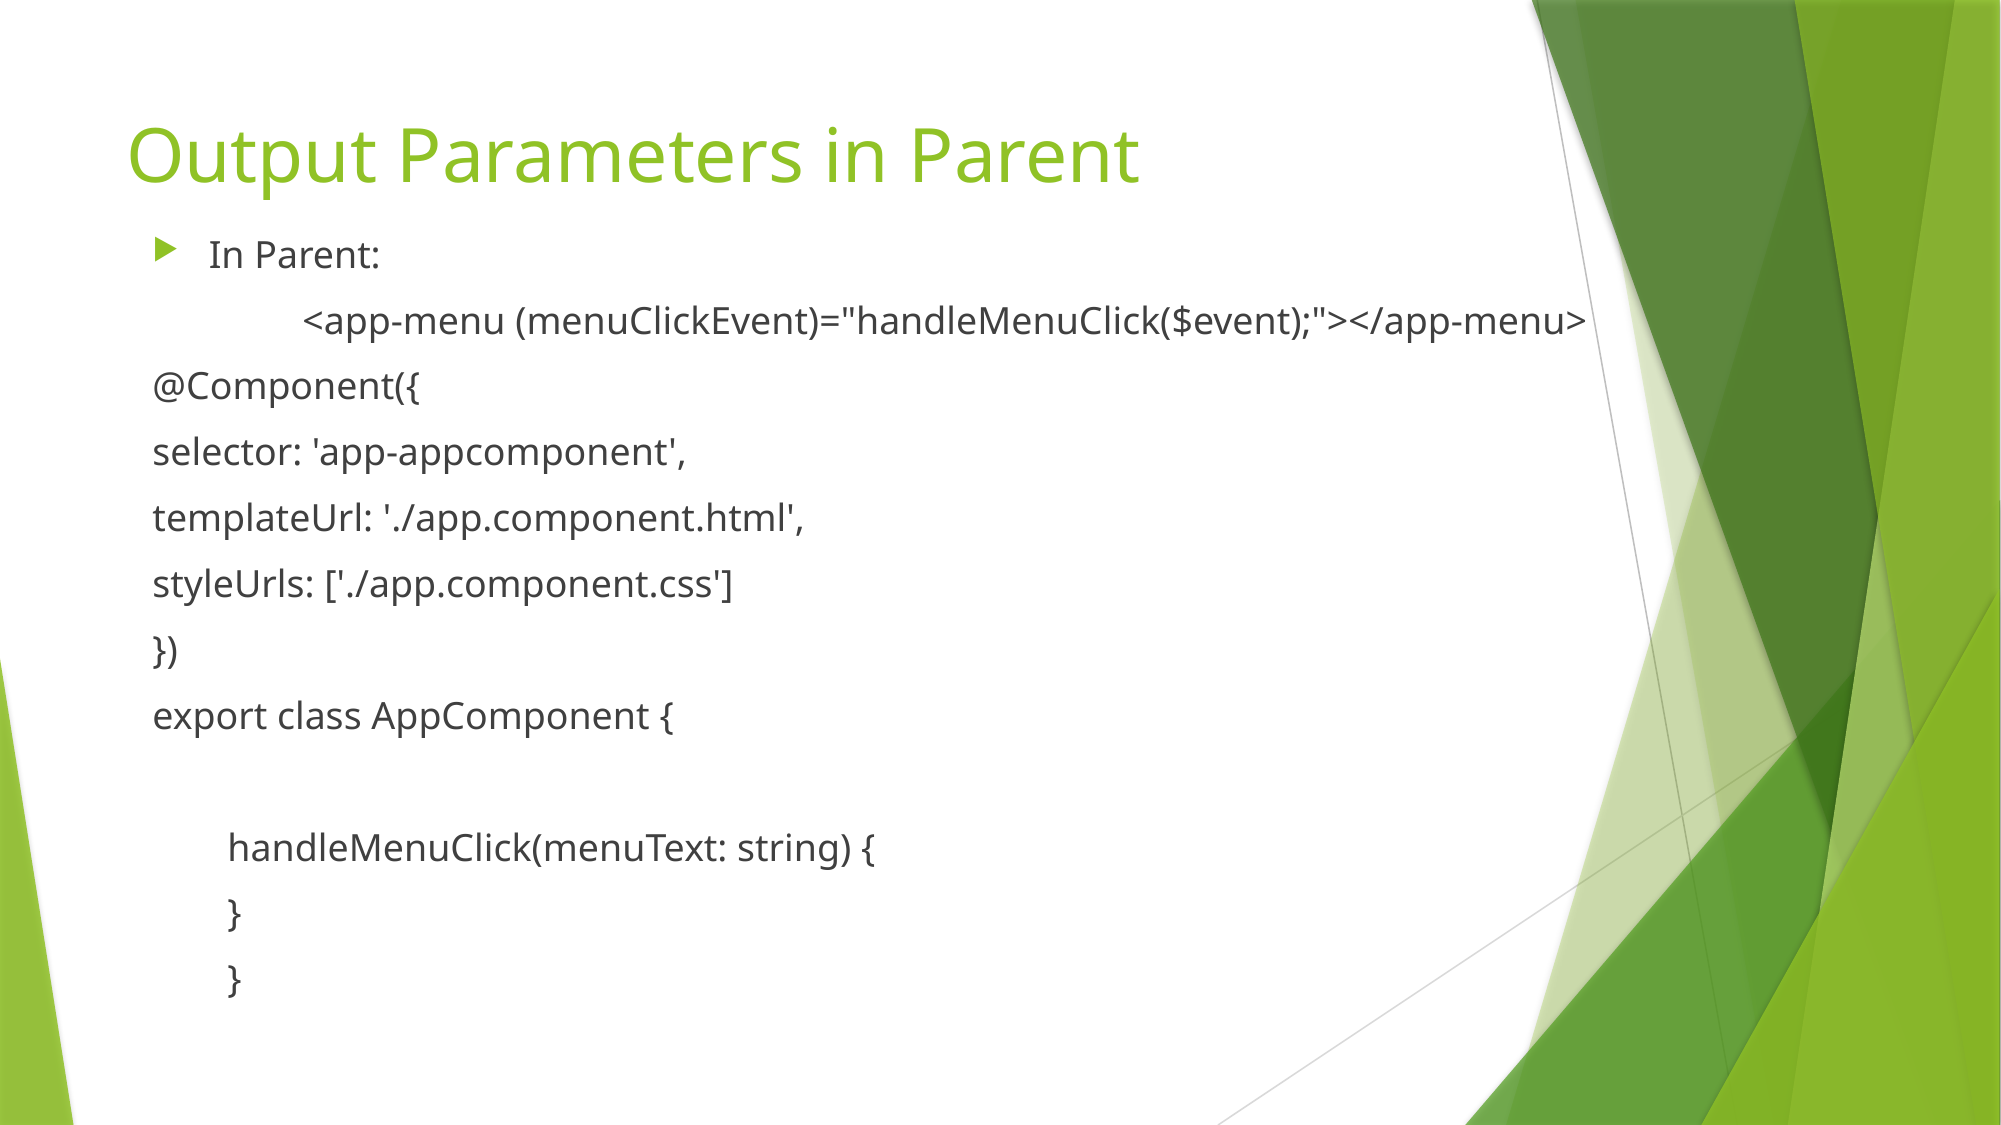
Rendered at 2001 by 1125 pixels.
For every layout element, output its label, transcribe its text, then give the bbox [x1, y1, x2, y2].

title Output Parameters in Parent [111, 99, 1522, 317]
list In Parent: <app-menu (menuClickEvent)="handleMenuClick($event);"></app-menu> @Component({ selector: 'app-appcomponent', templateUrl: './app.component.html', styleUrls: ['./app.component.css'] }) export class AppComponent { handleMenuClick(menuText: string) { } } [137, 223, 1863, 1066]
